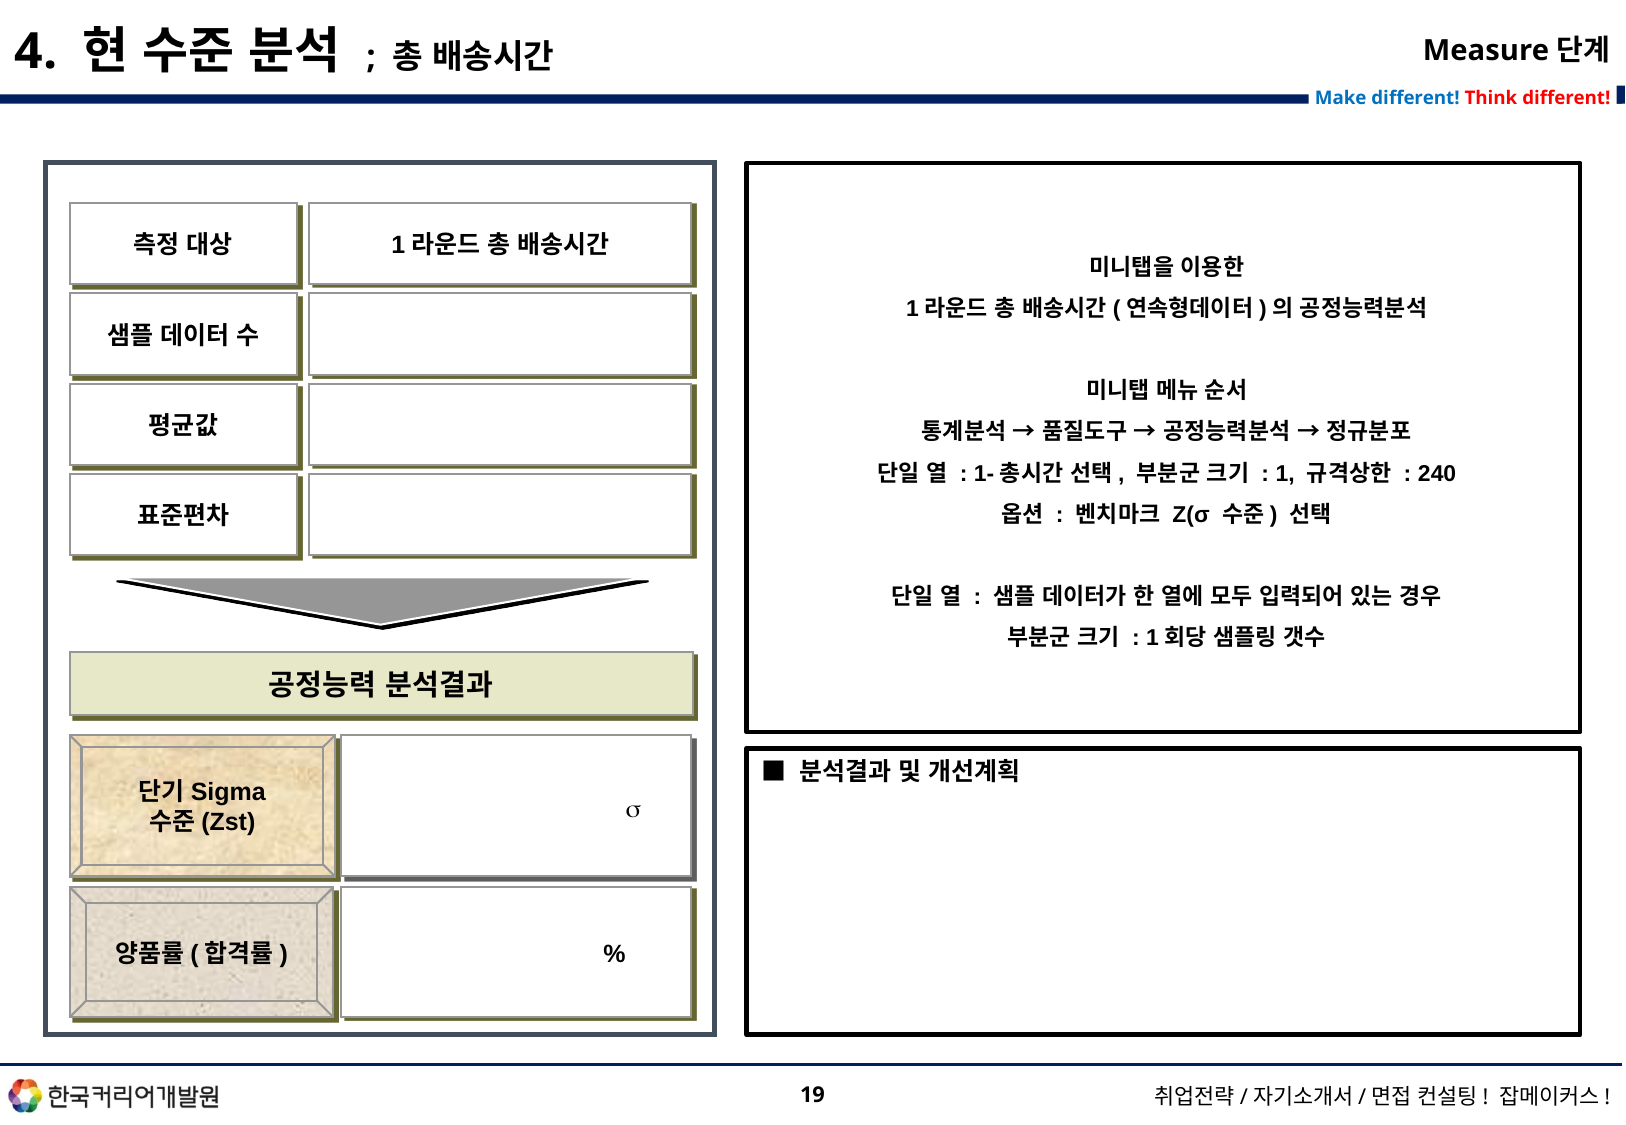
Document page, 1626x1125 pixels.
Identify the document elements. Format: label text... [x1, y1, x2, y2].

text_box [746, 162, 1581, 733]
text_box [45, 162, 715, 1036]
picture [0, 1073, 225, 1119]
text_box 4. 현 수준 분석 ; 총 배송시간 [0, 6, 811, 91]
text_box ■ 분석결과 및 개선계획 [746, 747, 1581, 1036]
text_box 미니탭을 이용한 1라운드 총 배송시간(연속형데이터)의 공정능력분석 미니탭 메뉴 순서 통계분석 → 품질도구 → 공정능력분석 → 정규분포 단일 열 : 1-총시간 선택, 부분군 크기 : 1, 규격상한 : 240 옵션 : 벤치마크 Z(σ 수준) 선택 단일 열 : 샘플 데이터가 한 열에 모두 입력되어 있는 경우 부분군 크기 : 1회당 샘플링 갯수 [799, 395, 1535, 493]
text_box Measure단계 [811, 6, 1625, 91]
